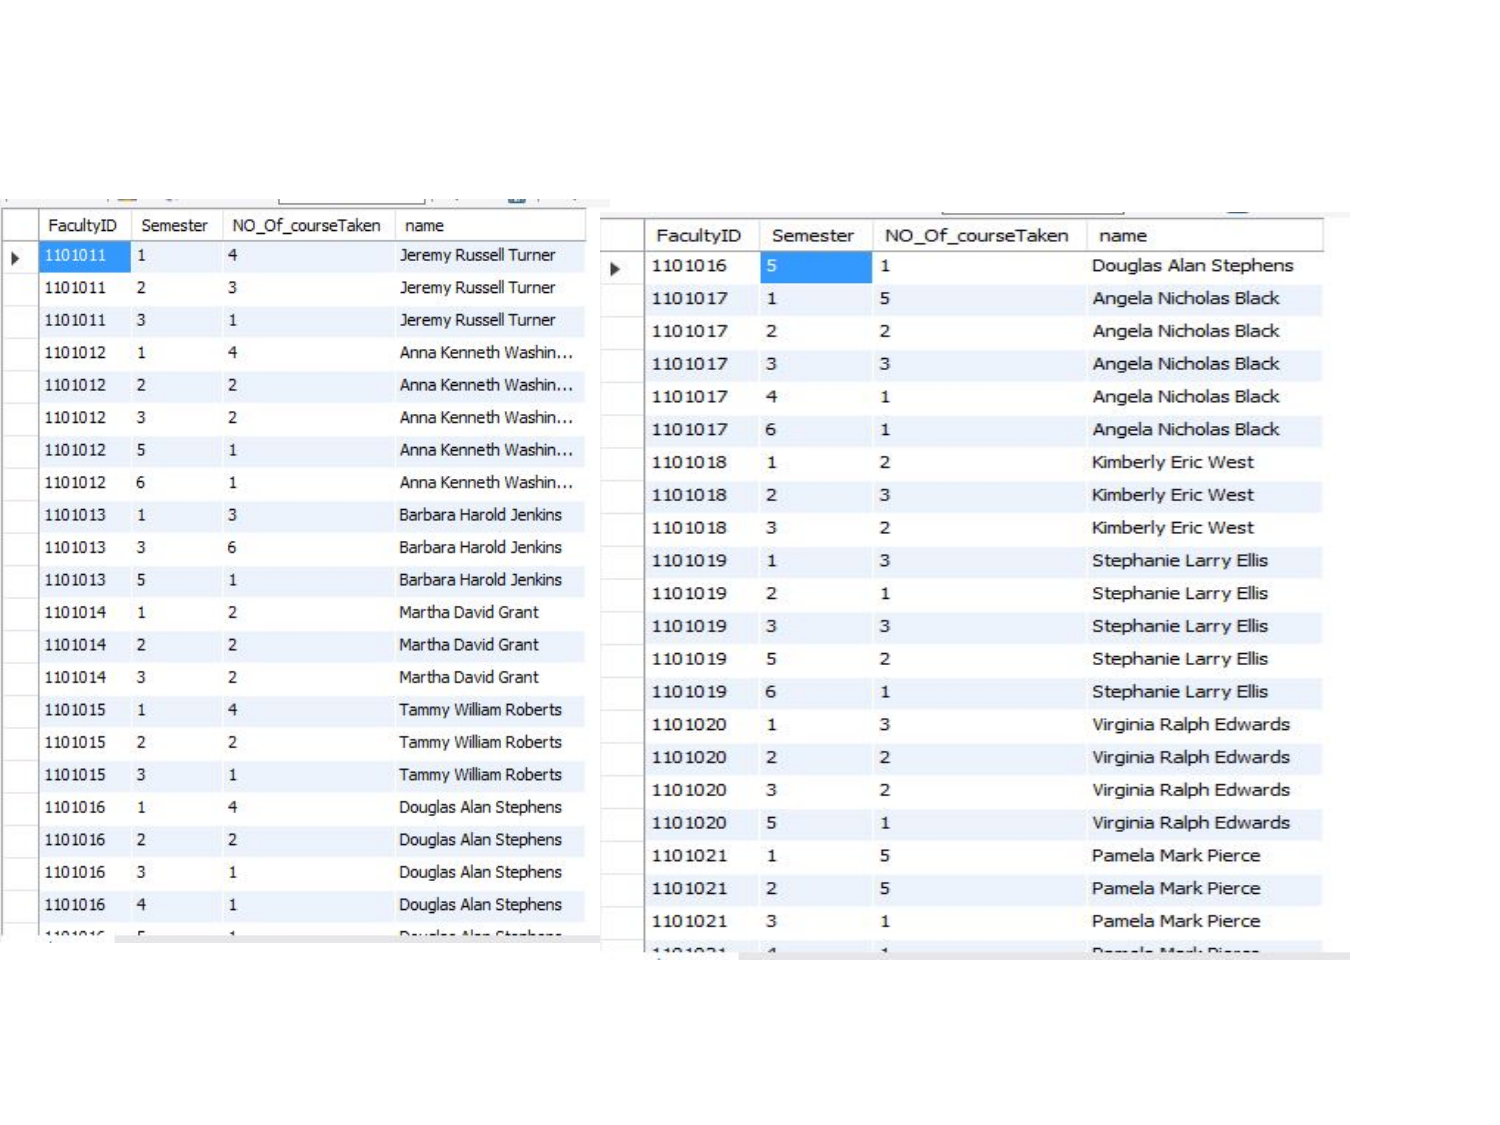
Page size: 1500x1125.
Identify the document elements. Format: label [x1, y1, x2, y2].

picture [599, 212, 1351, 960]
list [0, 199, 611, 943]
